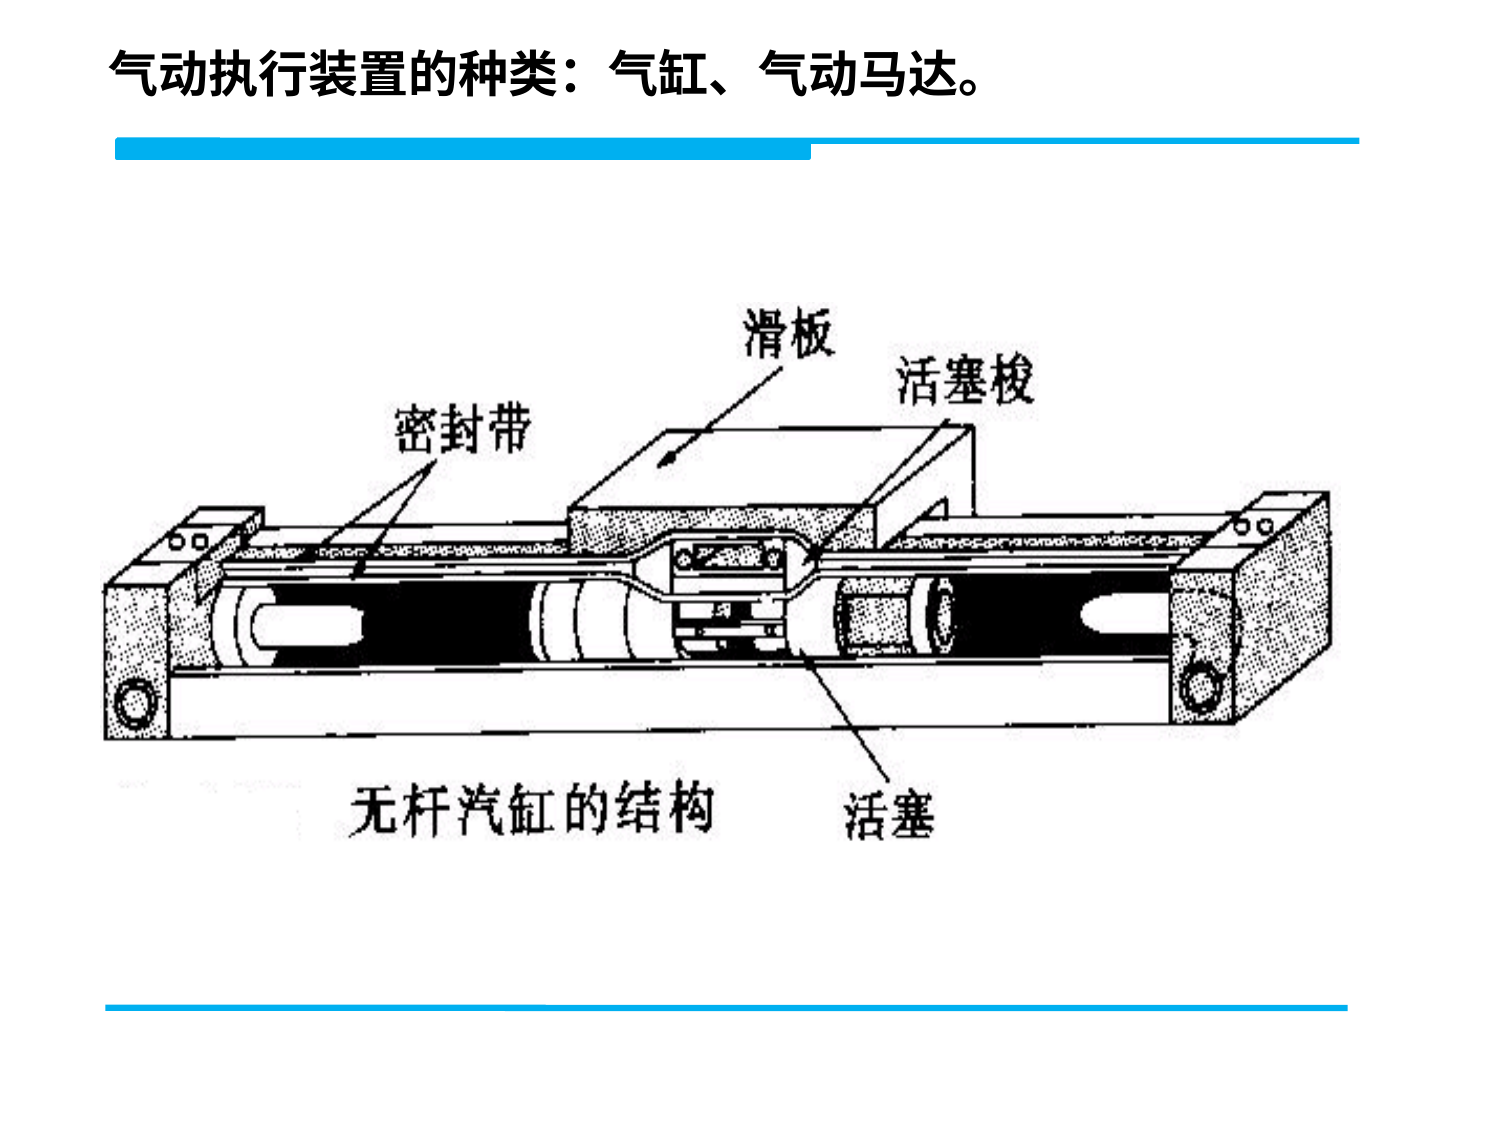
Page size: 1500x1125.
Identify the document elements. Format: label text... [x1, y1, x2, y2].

text_box 气动执行装置的种类：气缸、气动马达。 [93, 35, 1269, 110]
picture [99, 302, 1341, 852]
